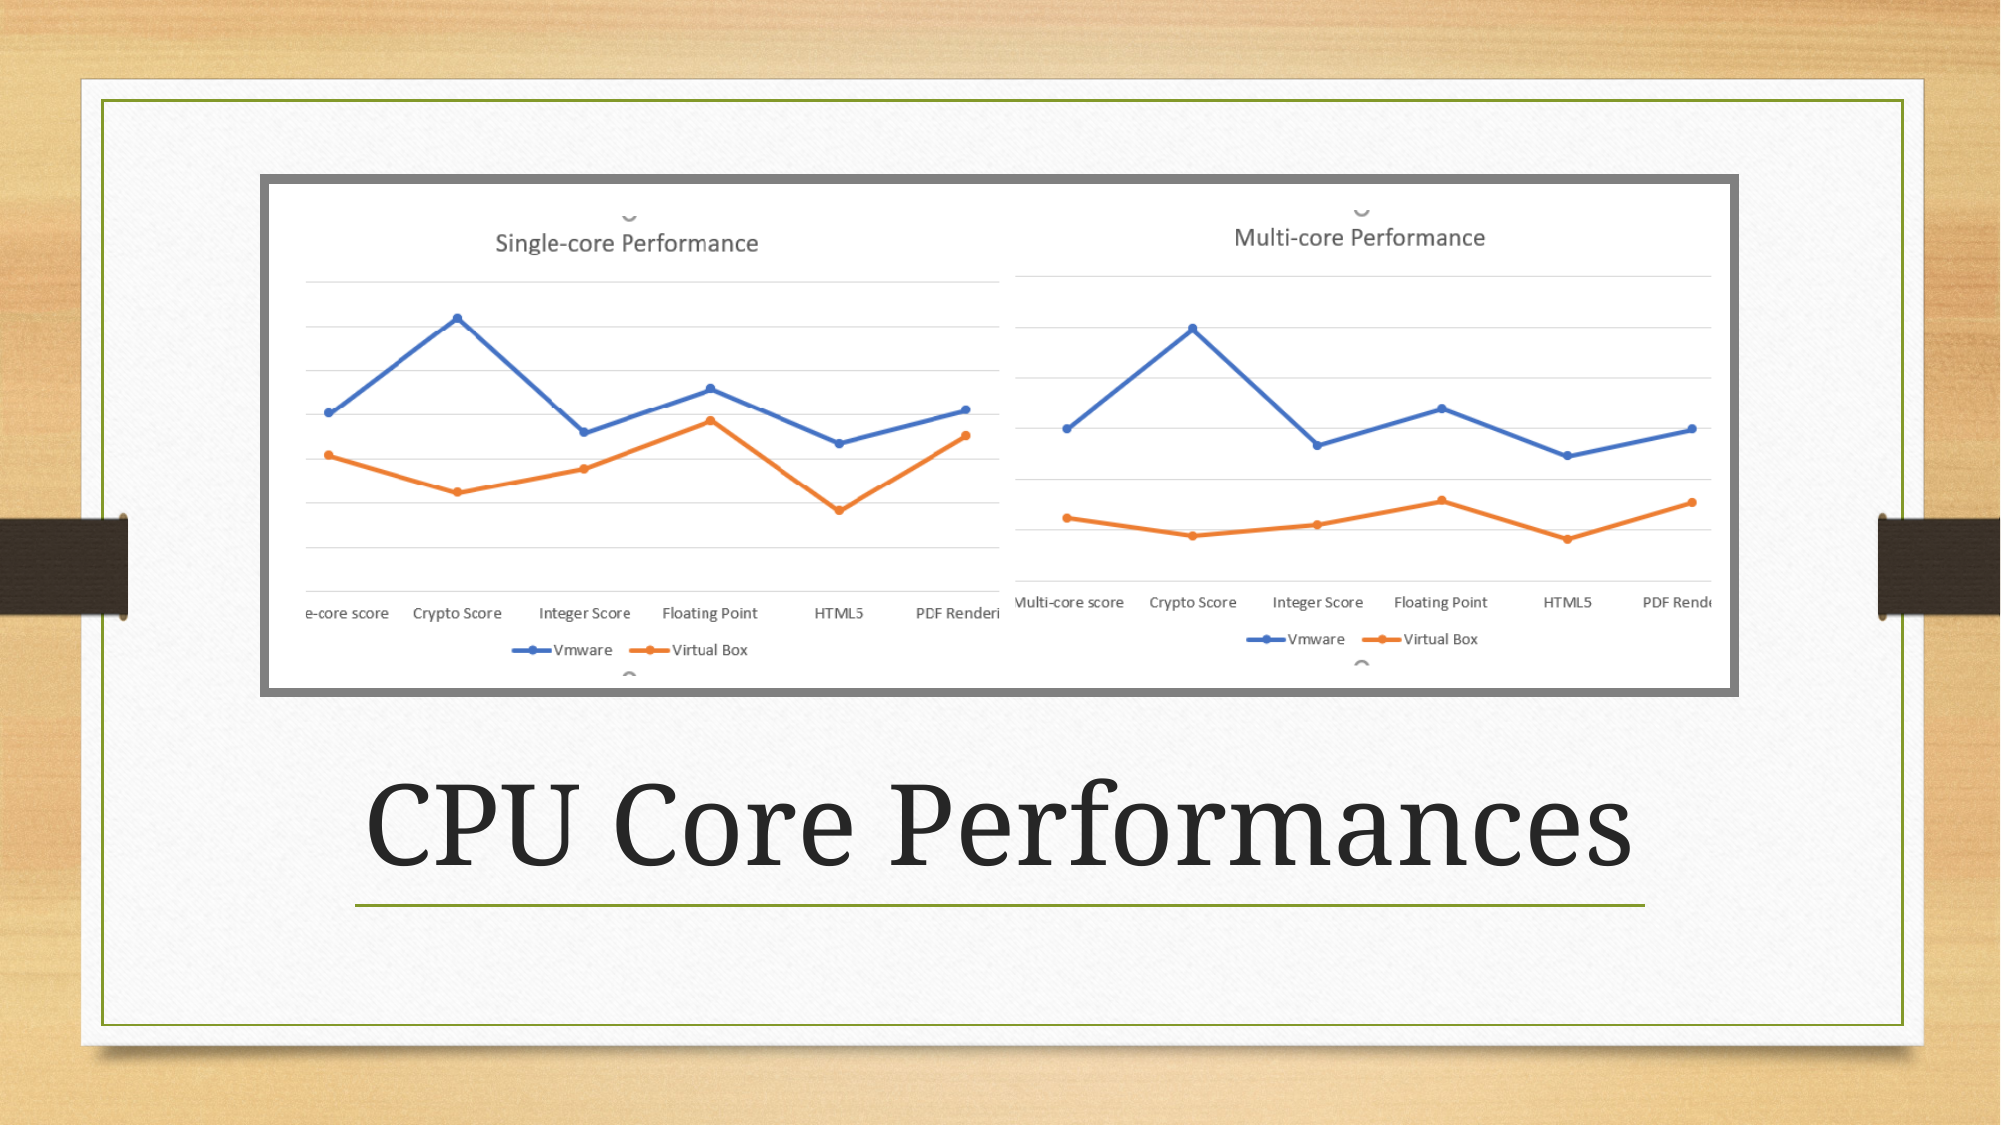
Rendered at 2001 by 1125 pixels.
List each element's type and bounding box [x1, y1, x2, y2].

picture [1015, 210, 1712, 670]
text_box [0, 0, 2000, 1125]
picture [305, 216, 1000, 676]
